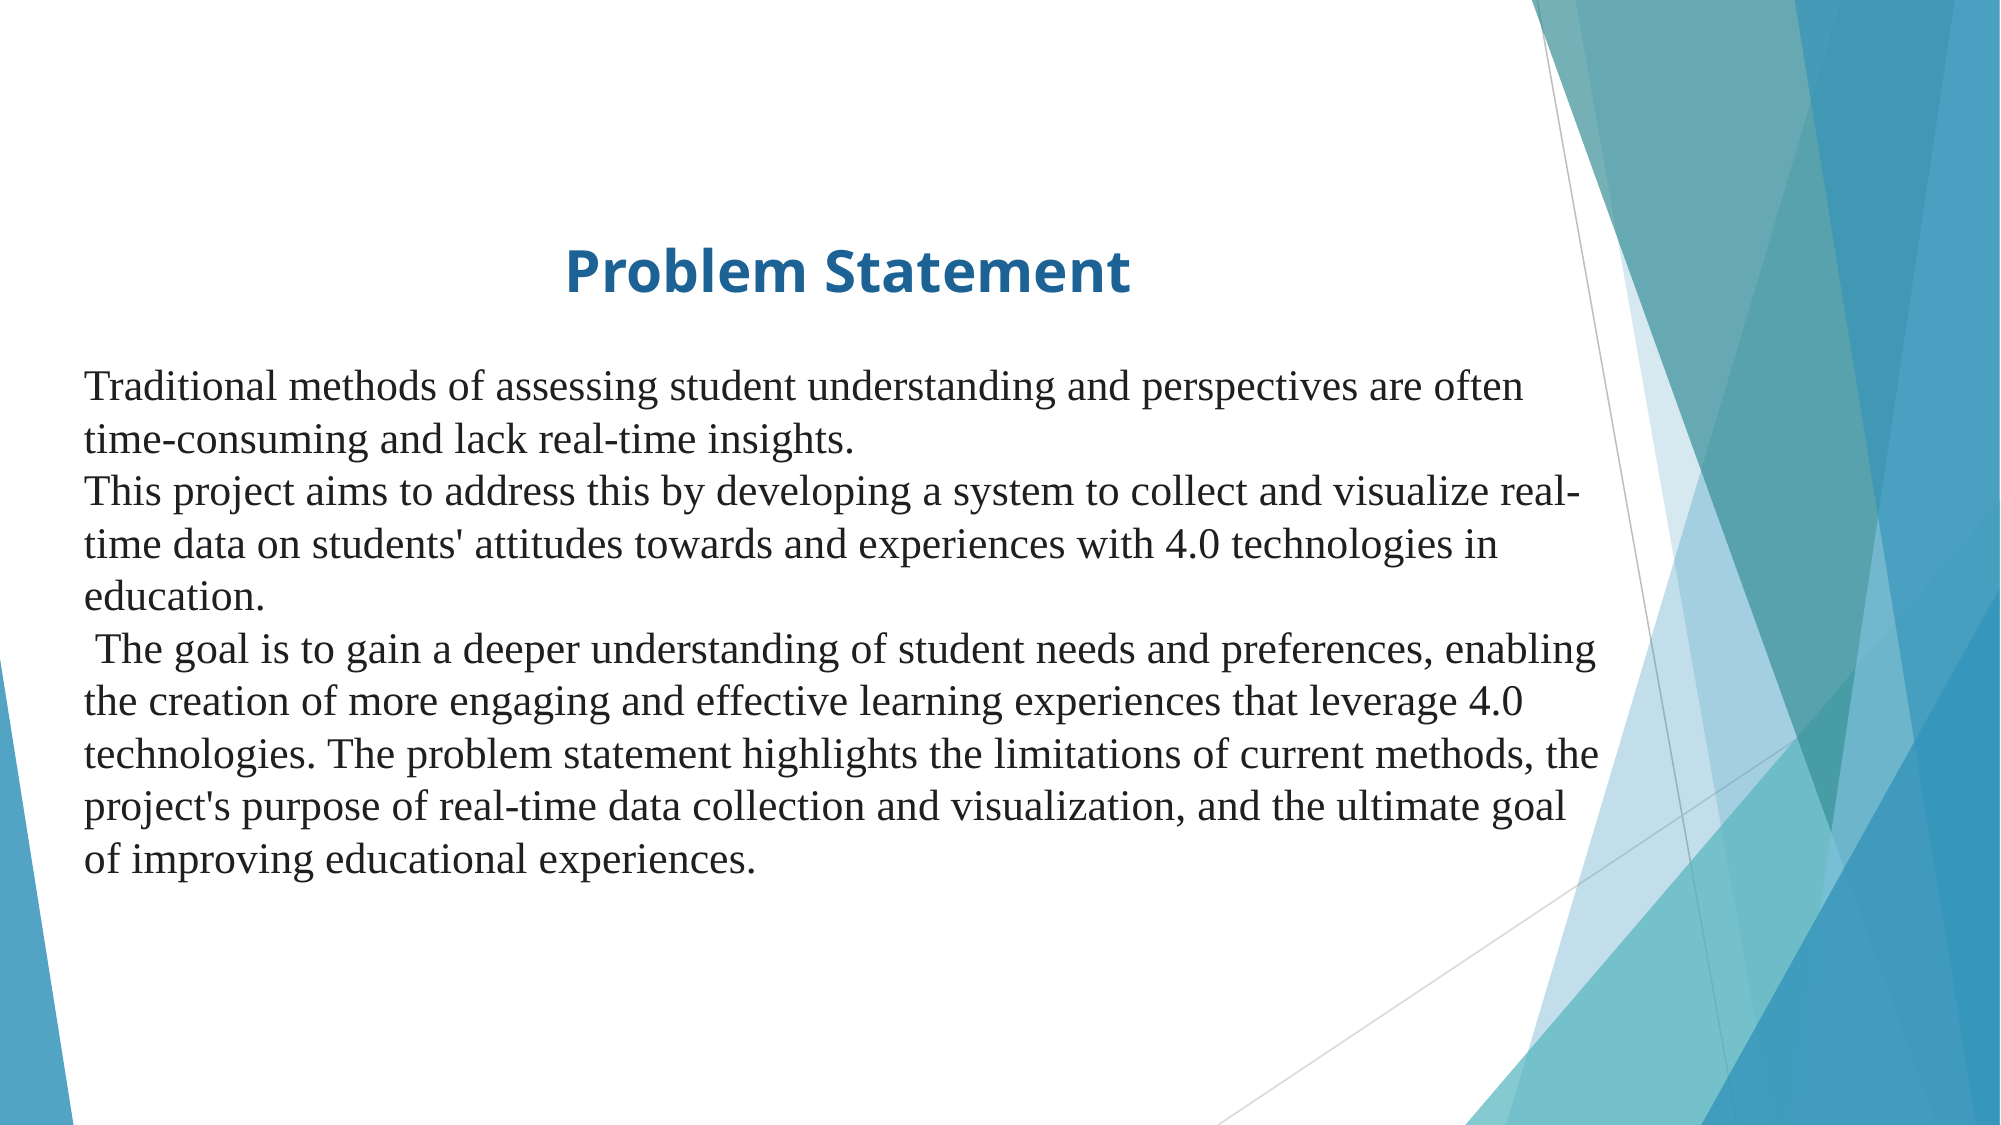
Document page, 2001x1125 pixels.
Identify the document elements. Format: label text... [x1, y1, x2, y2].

text_box Problem Statement Traditional methods of assessing student understanding and perspectives are often time-consuming and lack real-time insights. This project aims to address this by developing a system to collect and visualize real-time data on students' attitudes towards and experiences with 4.0 technologies in education. The goal is to gain a deeper understanding of student needs and preferences, enabling the creation of more engaging and effective learning experiences that leverage 4.0 technologies. The problem statement highlights the limitations of current methods, the project's purpose of real-time data collection and visualization, and the ultimate goal of improving educational experiences. [83, 84, 1613, 1032]
